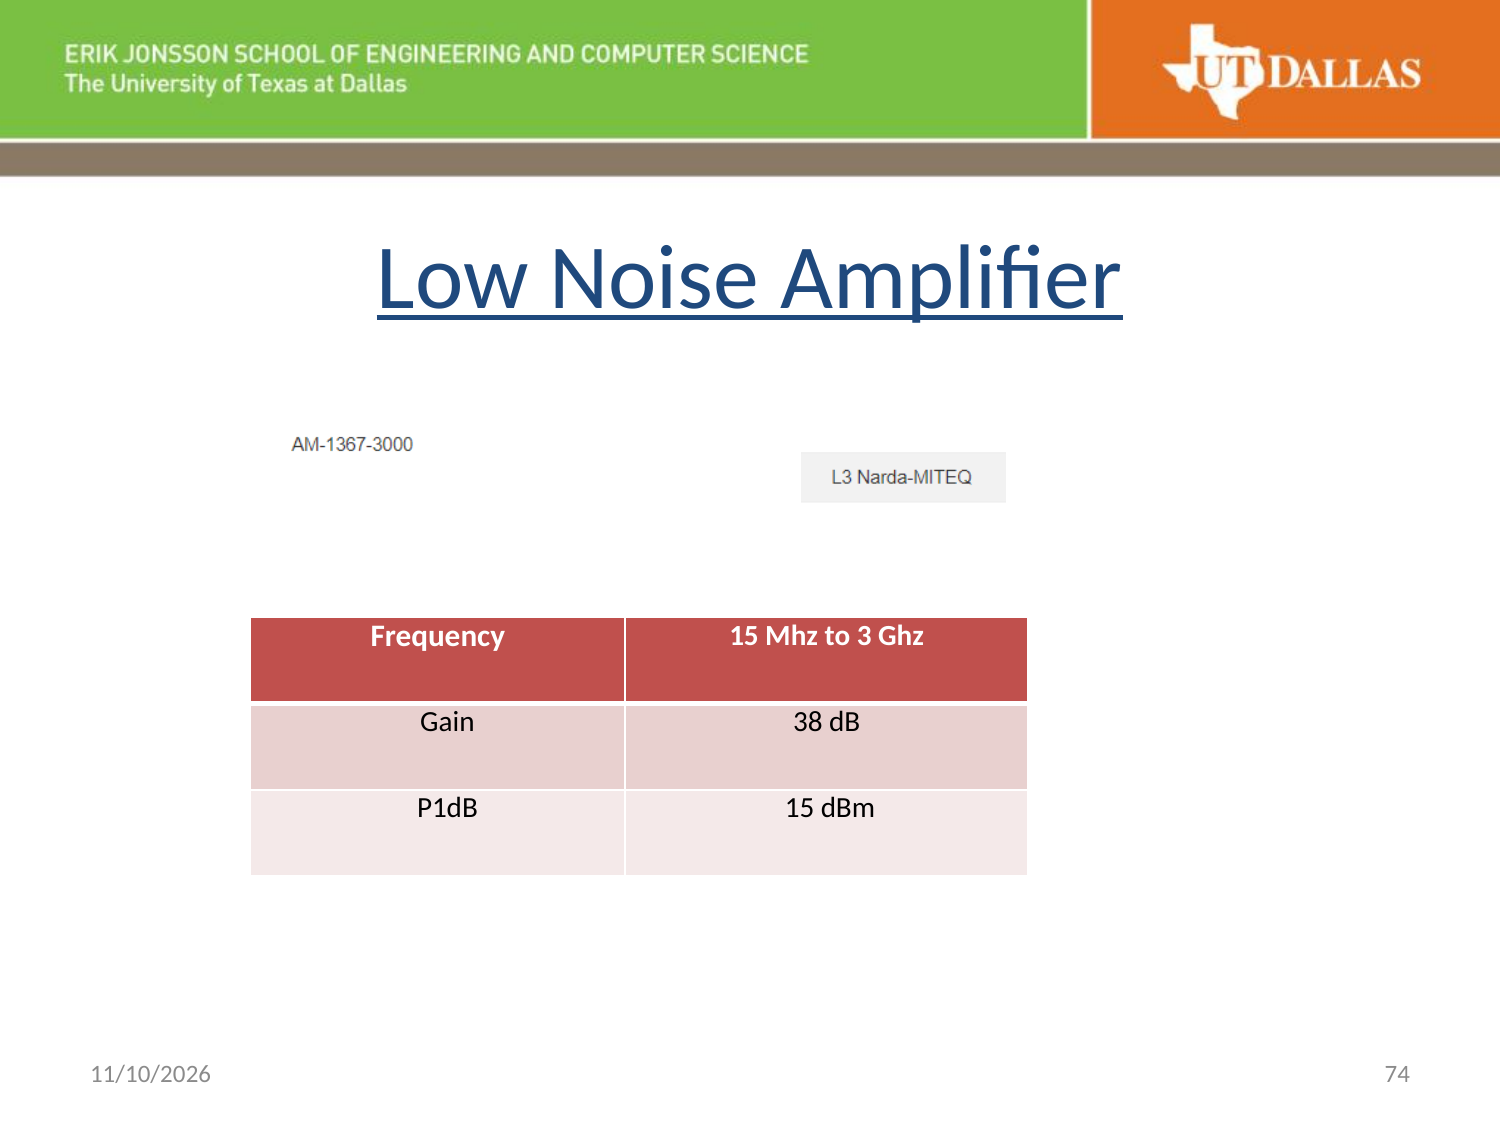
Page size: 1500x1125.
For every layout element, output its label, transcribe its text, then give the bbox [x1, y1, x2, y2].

table_header 15 Mhz to 3 Ghz [626, 618, 1027, 701]
picture [0, 0, 1500, 1125]
table_cell 38 dB [626, 706, 1027, 789]
table_cell Gain [251, 706, 624, 789]
title Low Noise Amplifier [75, 178, 1425, 366]
slide_number 74 [1074, 1042, 1425, 1103]
table_cell 15 dBm [626, 791, 1027, 875]
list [250, 422, 462, 466]
table_header Frequency [251, 618, 624, 701]
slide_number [75, 1042, 425, 1103]
table_cell P1dB [251, 791, 624, 875]
